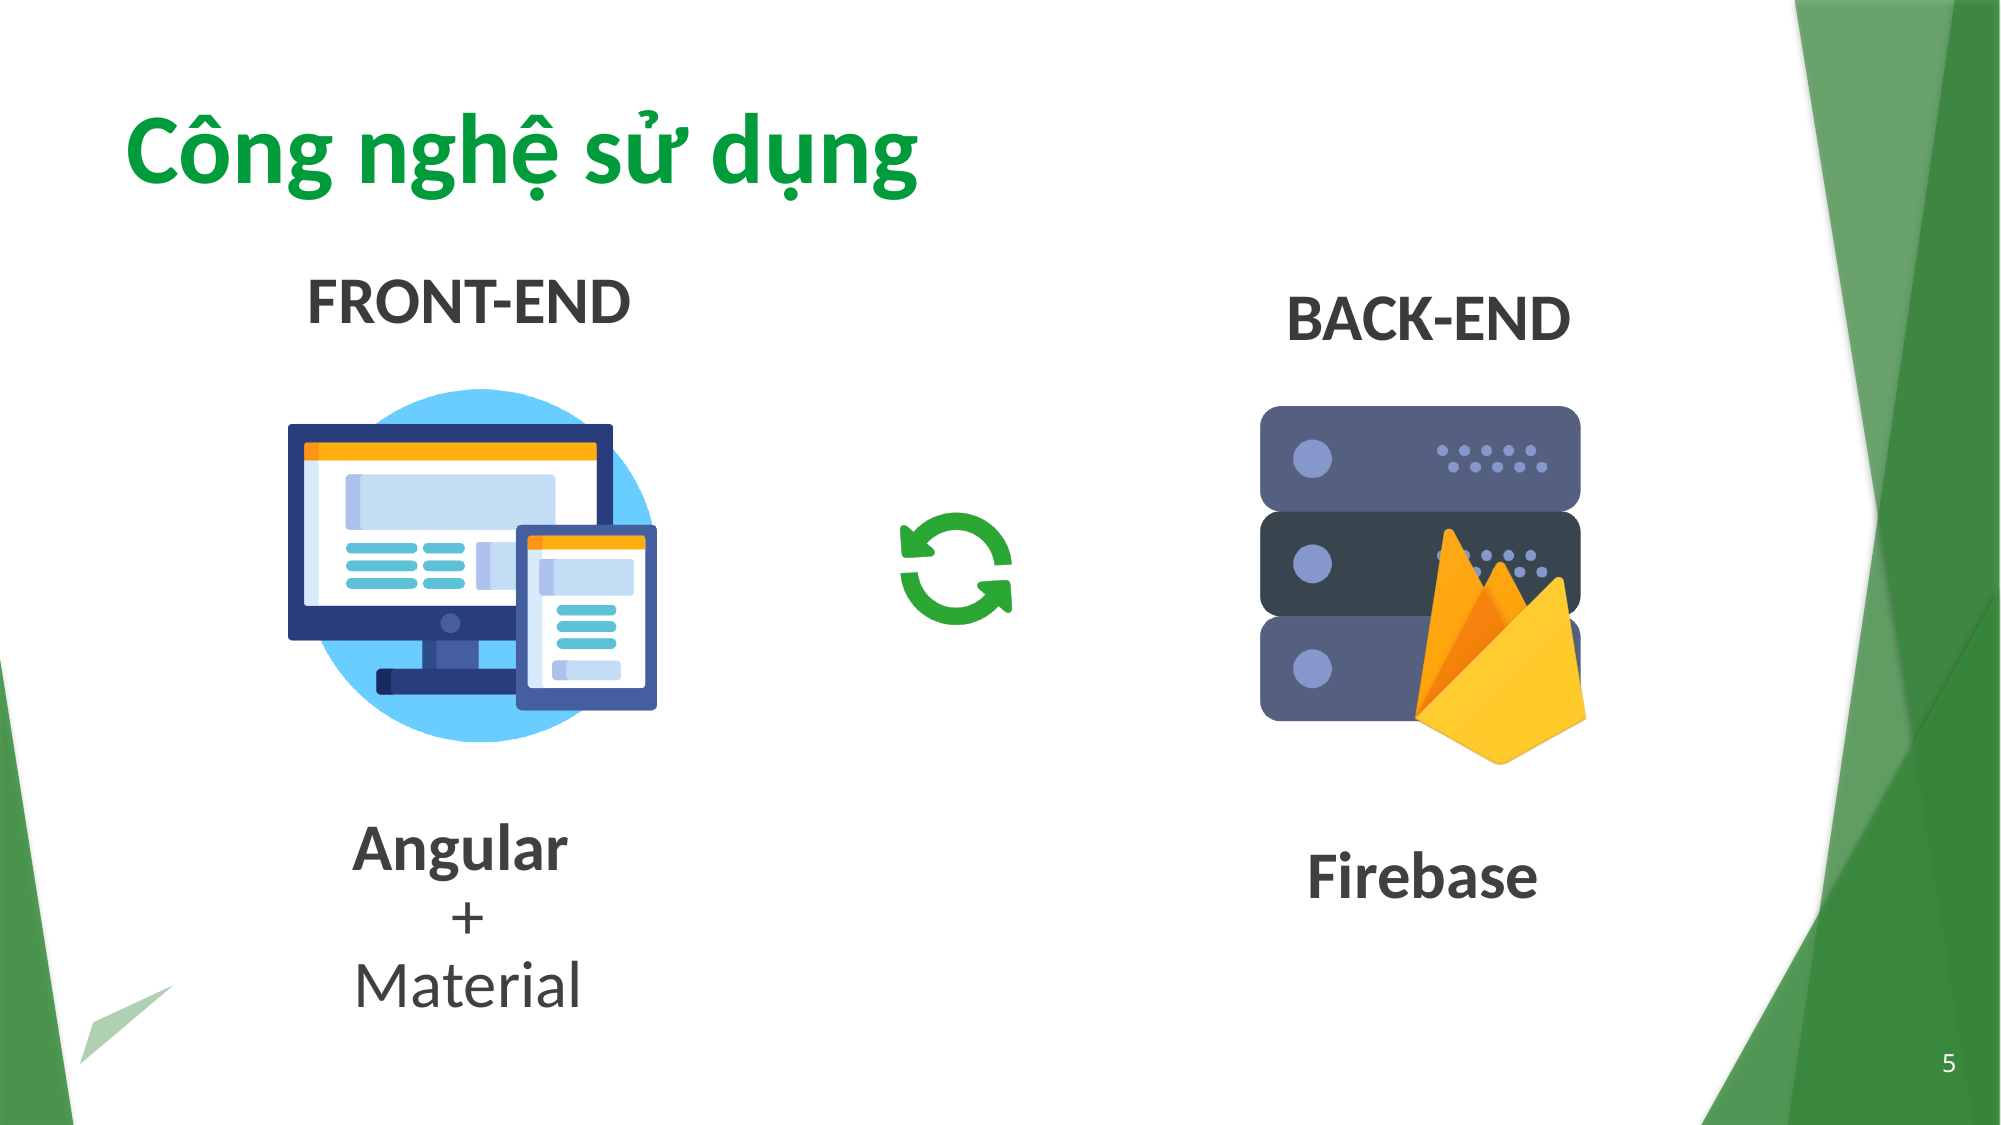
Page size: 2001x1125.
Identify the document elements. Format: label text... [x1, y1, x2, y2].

slide_number 5 [1859, 1034, 1972, 1095]
title Công nghệ sử dụng [111, 75, 1522, 241]
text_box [1256, 265, 1629, 939]
list Angular + Material [327, 824, 610, 1057]
picture [859, 472, 1053, 665]
text_box FRONT-END [287, 249, 653, 381]
text_box [78, 983, 175, 1066]
picture [288, 381, 657, 750]
